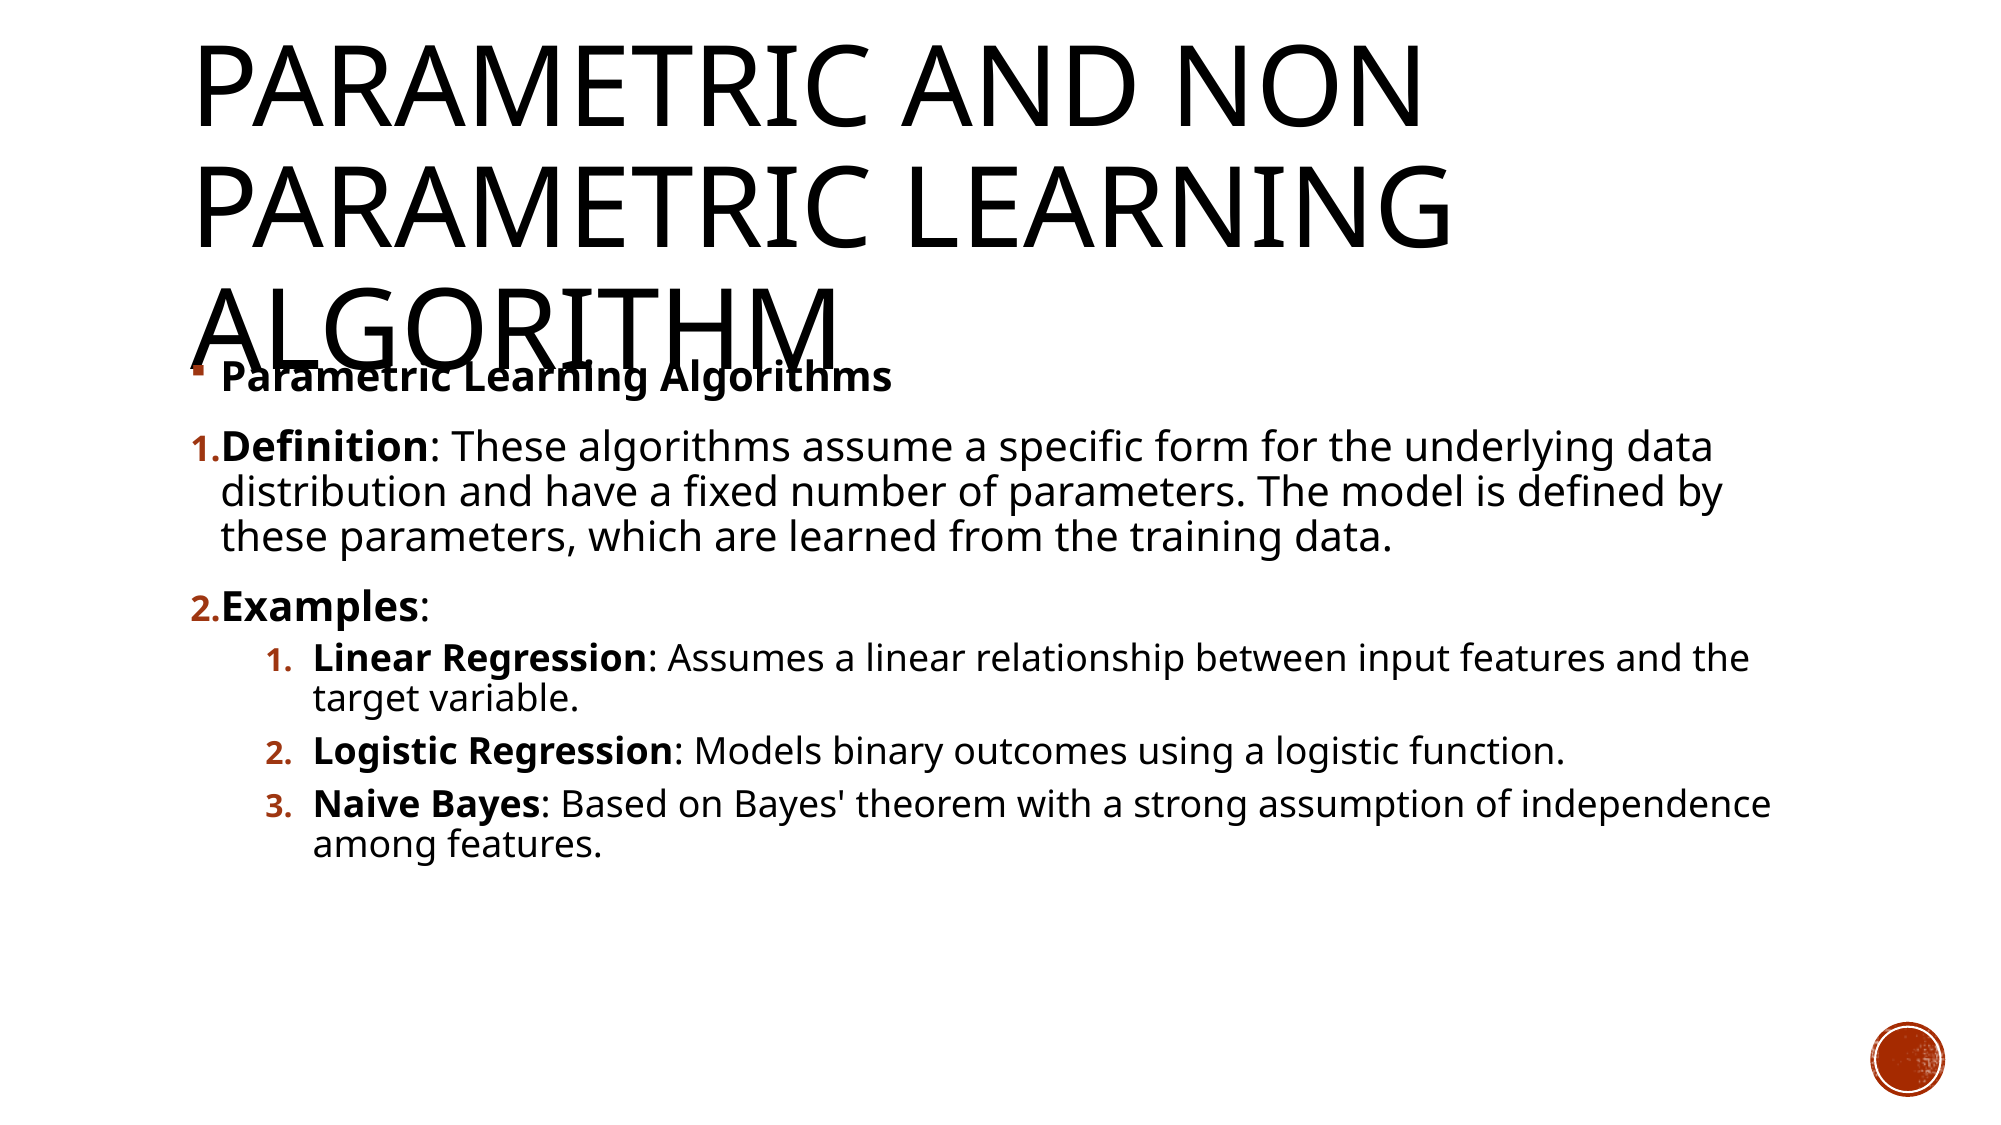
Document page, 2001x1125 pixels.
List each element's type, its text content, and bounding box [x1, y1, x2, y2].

title Parametric and non parametric learning algorithm [175, 79, 1826, 344]
list Parametric Learning Algorithms Definition: These algorithms assume a specific form for the underlying data distribution and have a fixed number of parameters. The model is defined by these parameters, which are learned from the training data. Examples: Linear Regression: Assumes a linear relationship between input features and the target variable. Logistic Regression: Models binary outcomes using a logistic function. Naive Bayes: Based on Bayes' theorem with a strong assumption of independence among features. [175, 348, 1826, 1013]
